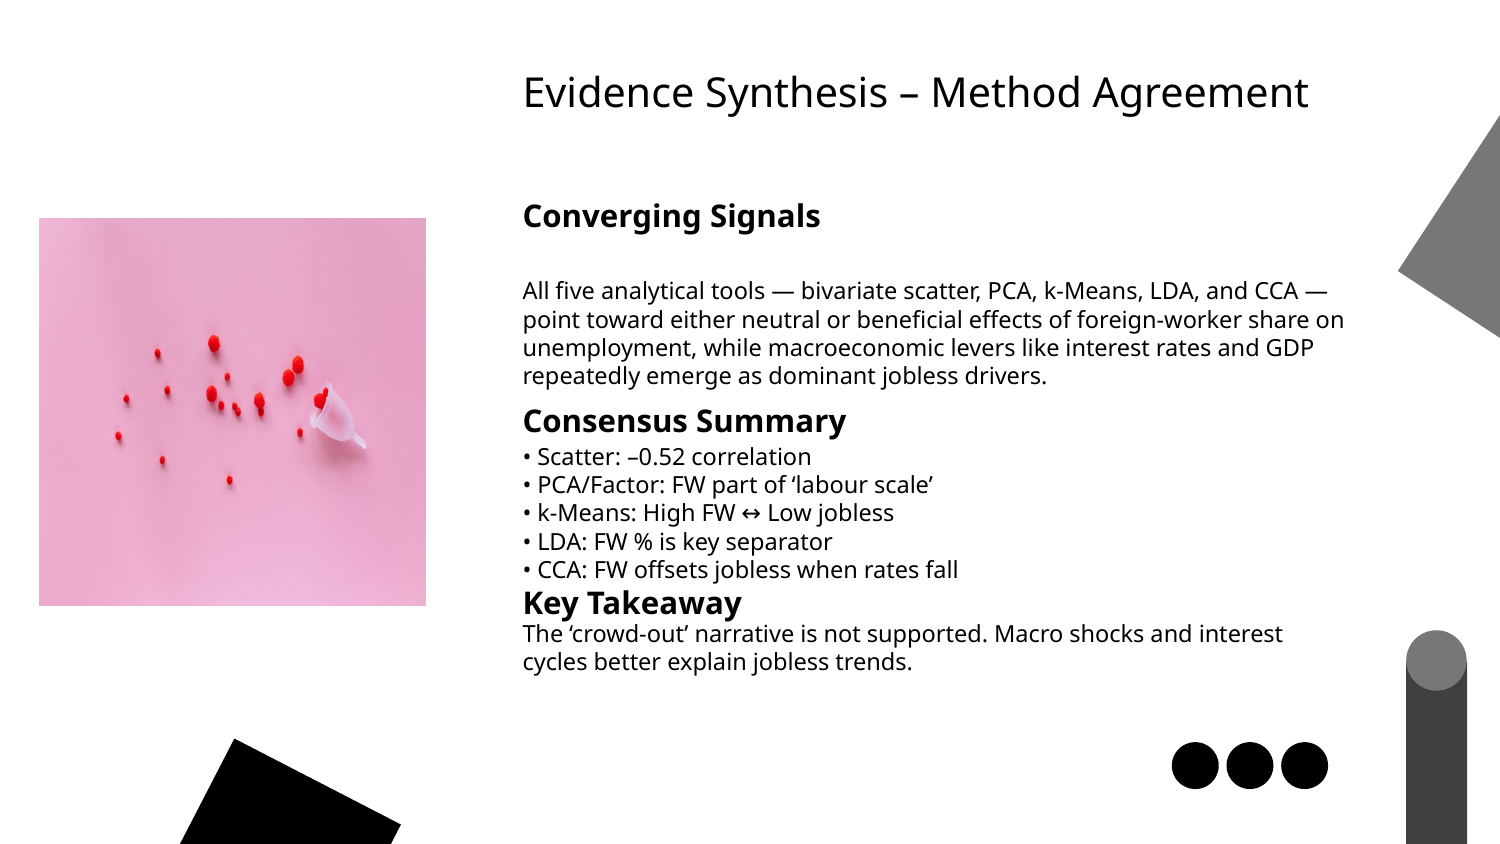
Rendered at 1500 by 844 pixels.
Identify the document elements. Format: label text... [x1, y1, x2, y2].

text_box [1406, 661, 1468, 844]
text_box [1281, 742, 1329, 790]
text_box Key Takeaway [507, 582, 1368, 617]
text_box • Scatter: –0.52 correlation • PCA/Factor: FW part of ‘labour scale’ • k-Means: High FW ↔ Low jobless • LDA: FW % is key separator • CCA: FW offsets jobless when rates fall [507, 437, 1368, 582]
text_box Consensus Summary [507, 399, 1368, 437]
text_box [1171, 742, 1219, 790]
text_box [179, 738, 401, 844]
text_box All five analytical tools — bivariate scatter, PCA, k-Means, LDA, and CCA — point toward either neutral or beneficial effects of foreign-worker share on unemployment, while macroeconomic levers like interest rates and GDP repeatedly emerge as dominant jobless drivers. [507, 257, 1368, 399]
picture [39, 218, 426, 606]
text_box Converging Signals [507, 195, 1368, 235]
text_box [1226, 742, 1274, 790]
text_box Evidence Synthesis – Method Agreement [507, 38, 1368, 144]
text_box The ‘crowd-out’ narrative is not supported. Macro shocks and interest cycles better explain jobless trends. [507, 617, 1368, 678]
text_box [1397, 115, 1500, 338]
text_box [1406, 630, 1467, 691]
